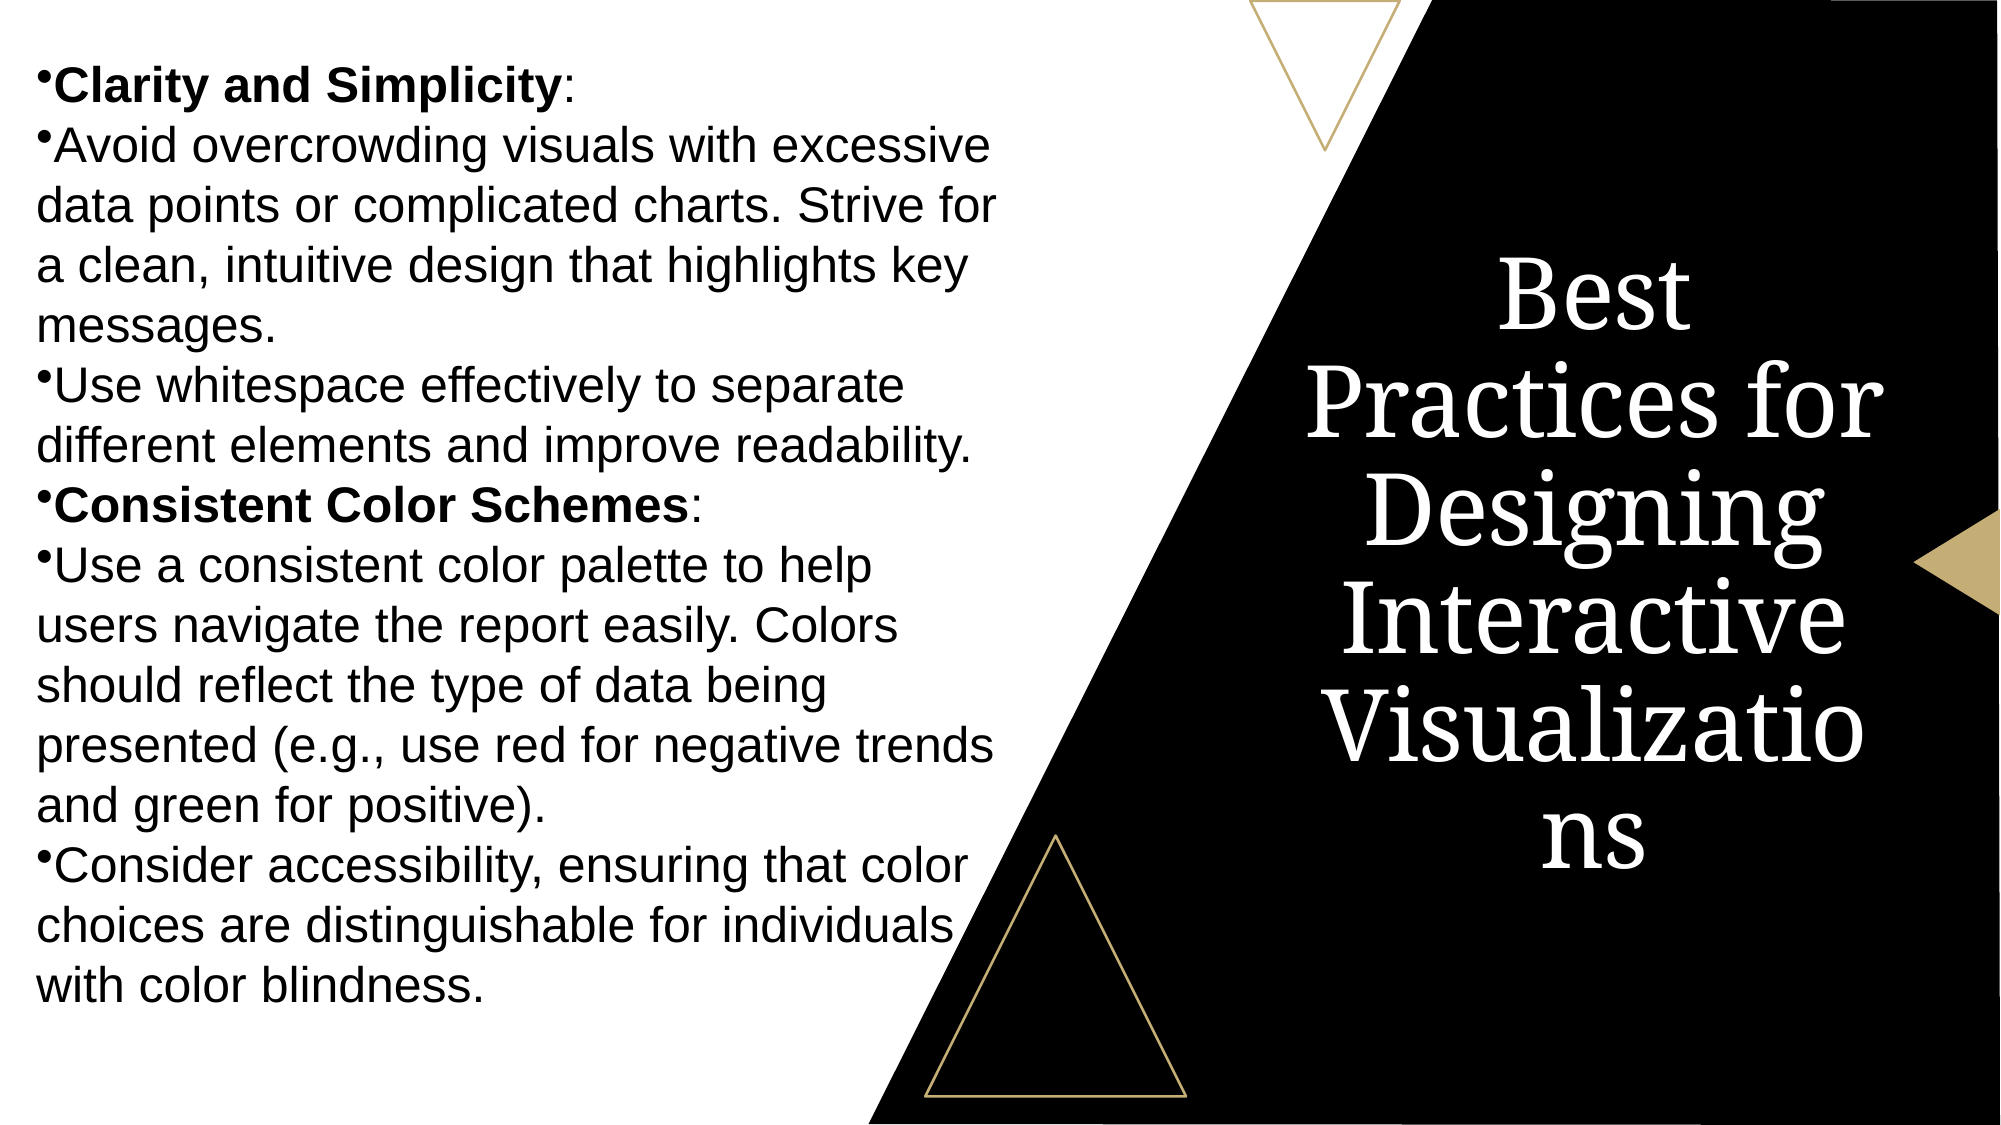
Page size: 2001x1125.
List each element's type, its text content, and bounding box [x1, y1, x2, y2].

title Best Practices for Designing Interactive Visualizations [1275, 320, 1914, 814]
text_box Clarity and Simplicity: Avoid overcrowding visuals with excessive data points or complicated charts. Strive for a clean, intuitive design that highlights key messages. Use whitespace effectively to separate different elements and improve readability. Consistent Color Schemes: Use a consistent color palette to help users navigate the report easily. Colors should reflect the type of data being presented (e.g., use red for negative trends and green for positive). Consider accessibility, ensuring that color choices are distinguishable for individuals with color blindness. [20, 45, 1018, 1080]
